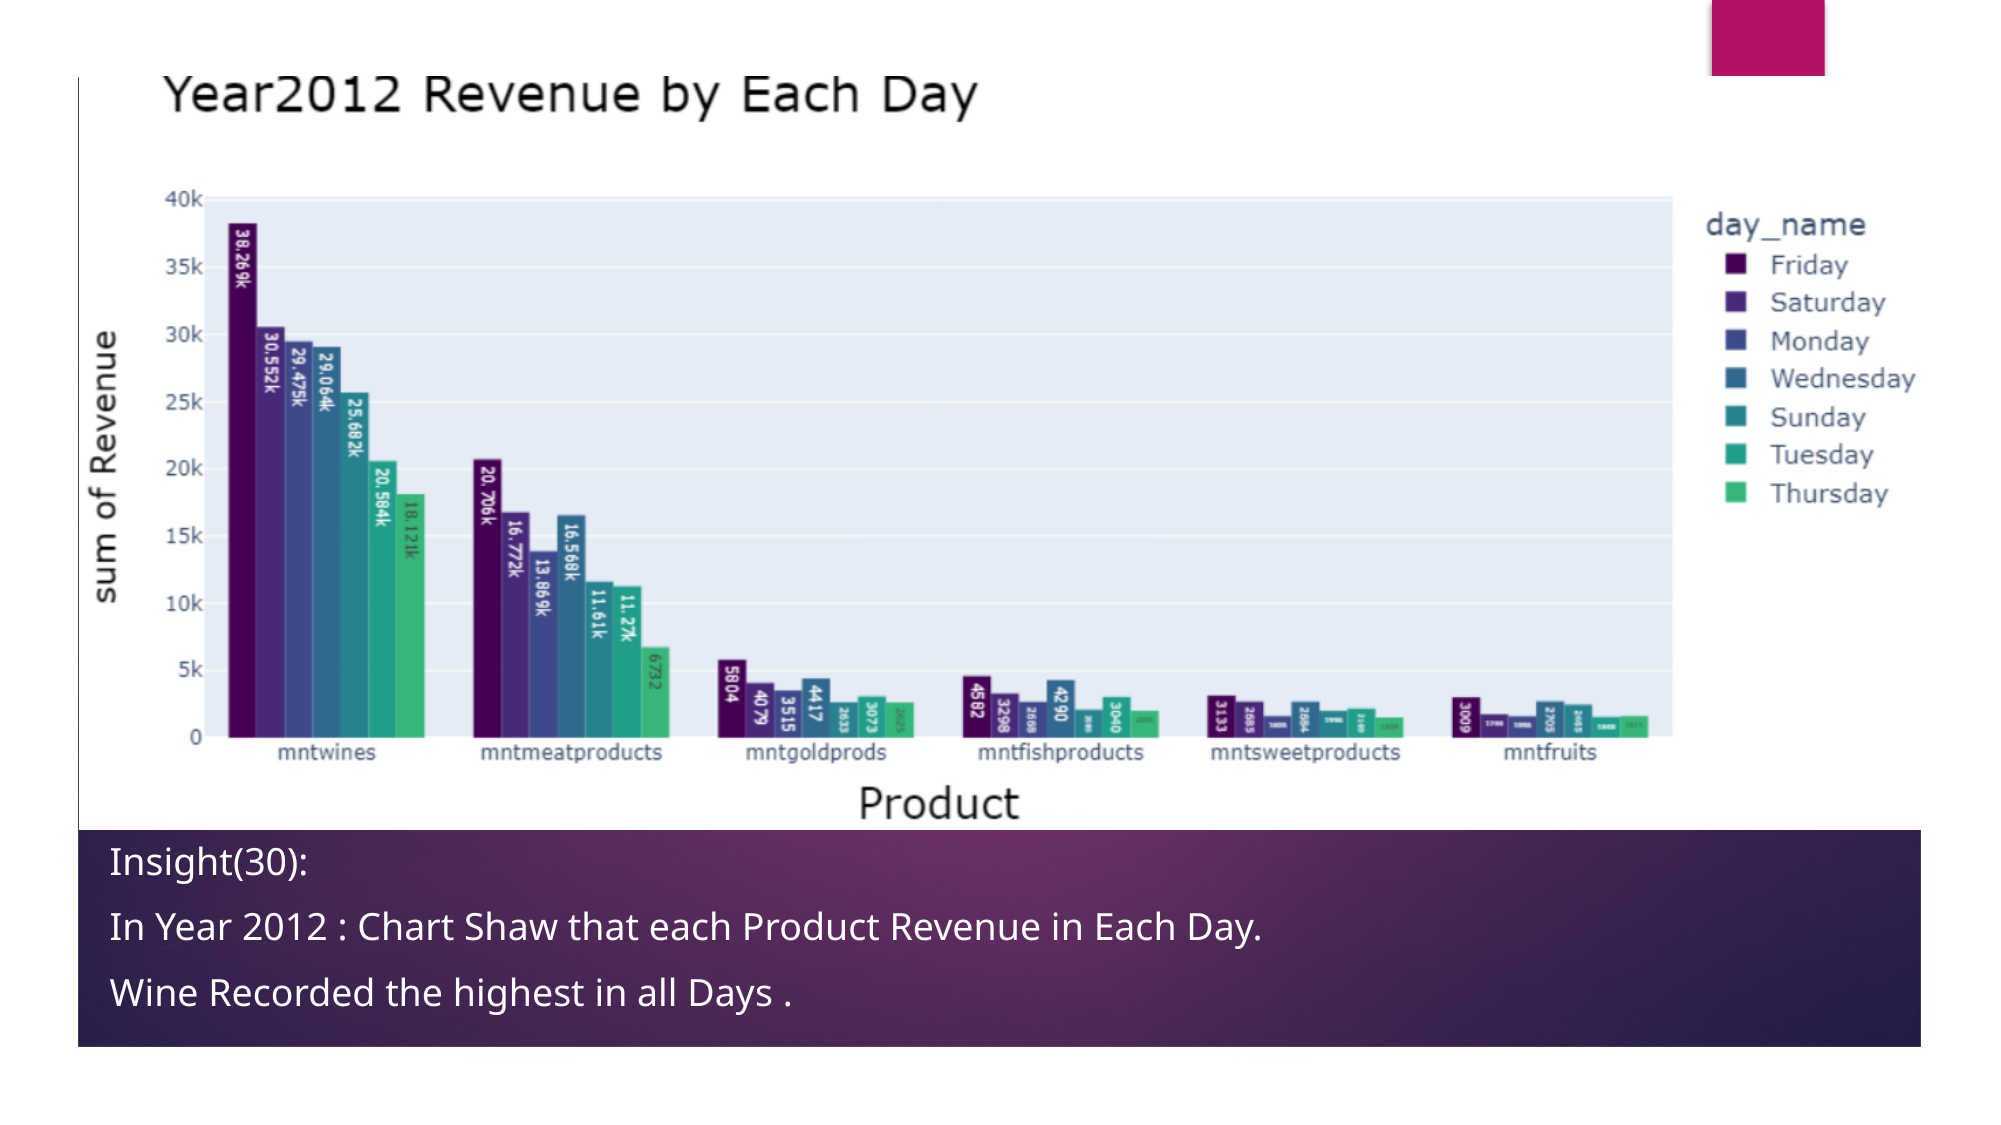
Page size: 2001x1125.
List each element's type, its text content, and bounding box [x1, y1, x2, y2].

picture [78, 76, 1922, 831]
subtitle Insight(30): In Year 2012 : Chart Shaw that each Product Revenue in Each Day. Wine Recorded the highest in all Days . [94, 842, 1569, 1034]
